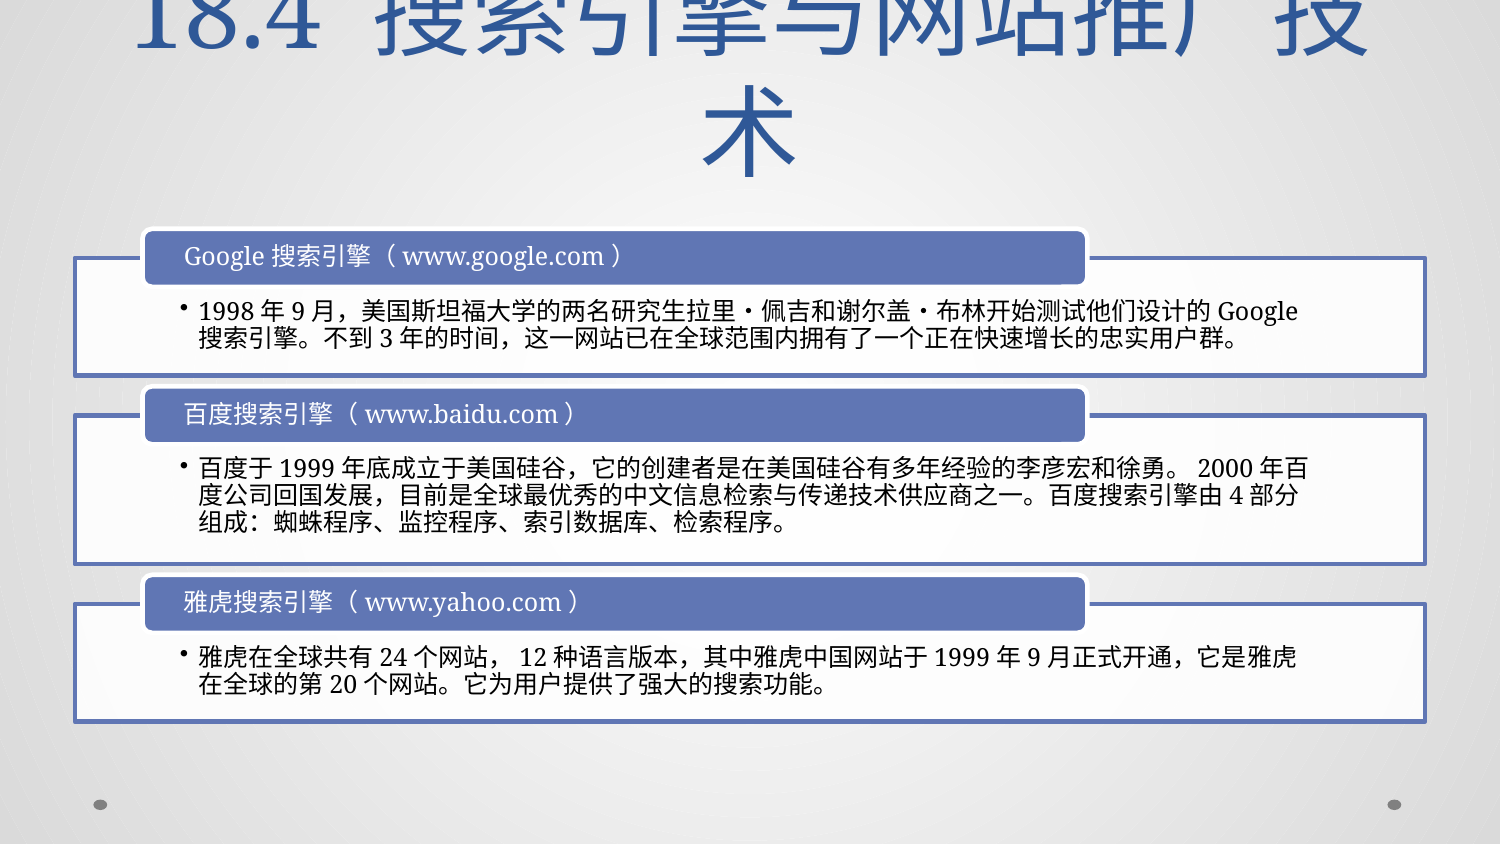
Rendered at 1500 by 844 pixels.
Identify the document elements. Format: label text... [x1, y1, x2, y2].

title 18.4 搜索引擎与网站推广技术 [75, 0, 1425, 196]
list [74, 196, 1426, 754]
